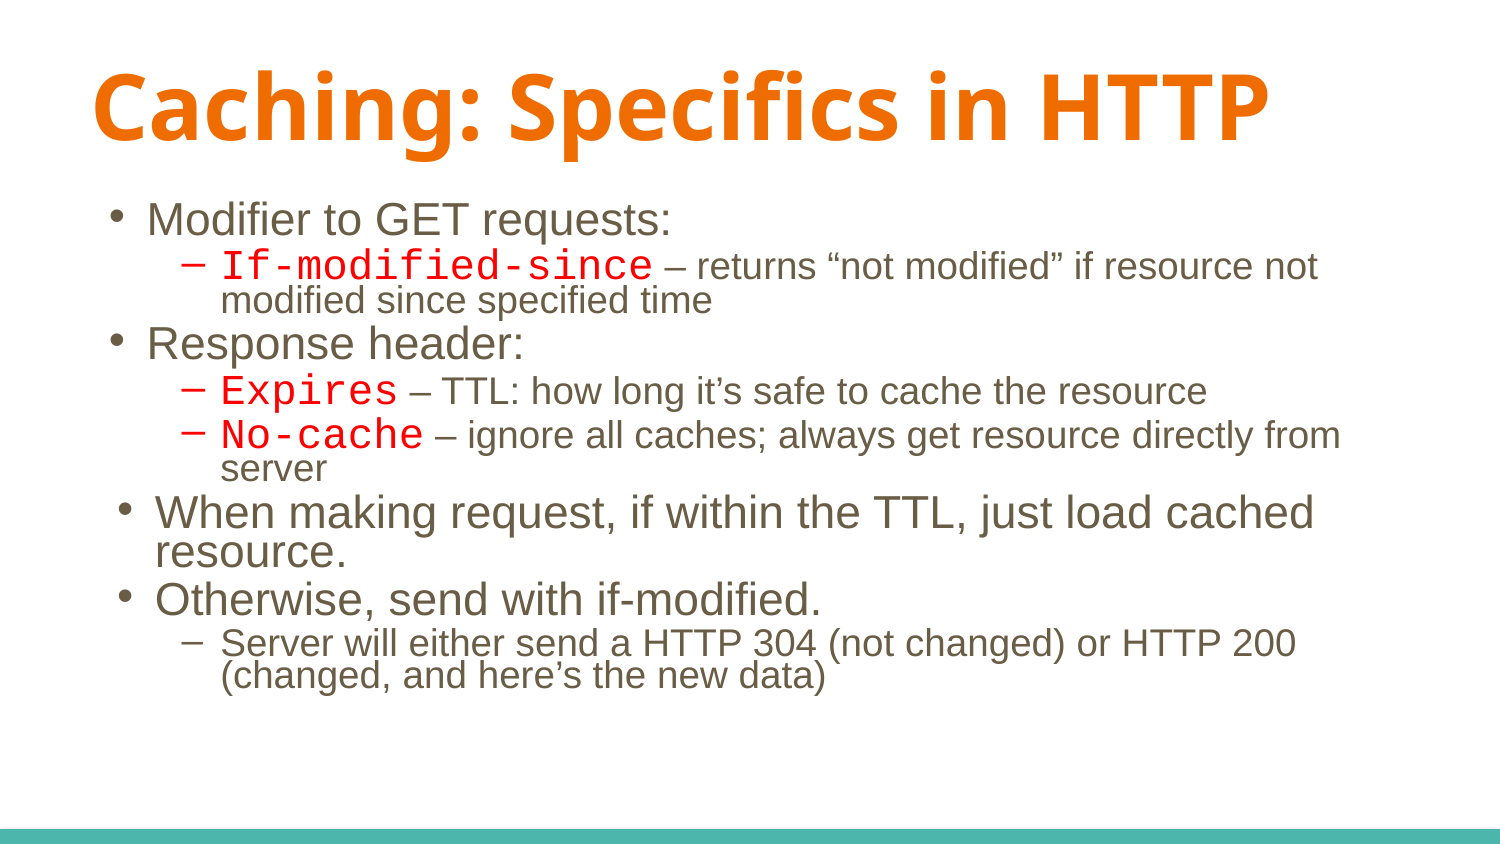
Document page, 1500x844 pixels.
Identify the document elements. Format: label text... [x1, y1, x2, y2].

list Modifier to GET requests: If-modified-since – returns “not modified” if resource not modified since specified time Response header: Expires – TTL: how long it’s safe to cache the resource No-cache – ignore all caches; always get resource directly from server When making request, if within the TTL, just load cached resource. Otherwise, send with if-modified. Server will either send a HTTP 304 (not changed) or HTTP 200 (changed, and here’s the new data) [75, 196, 1425, 754]
title Caching: Specifics in HTTP [75, 33, 1425, 175]
